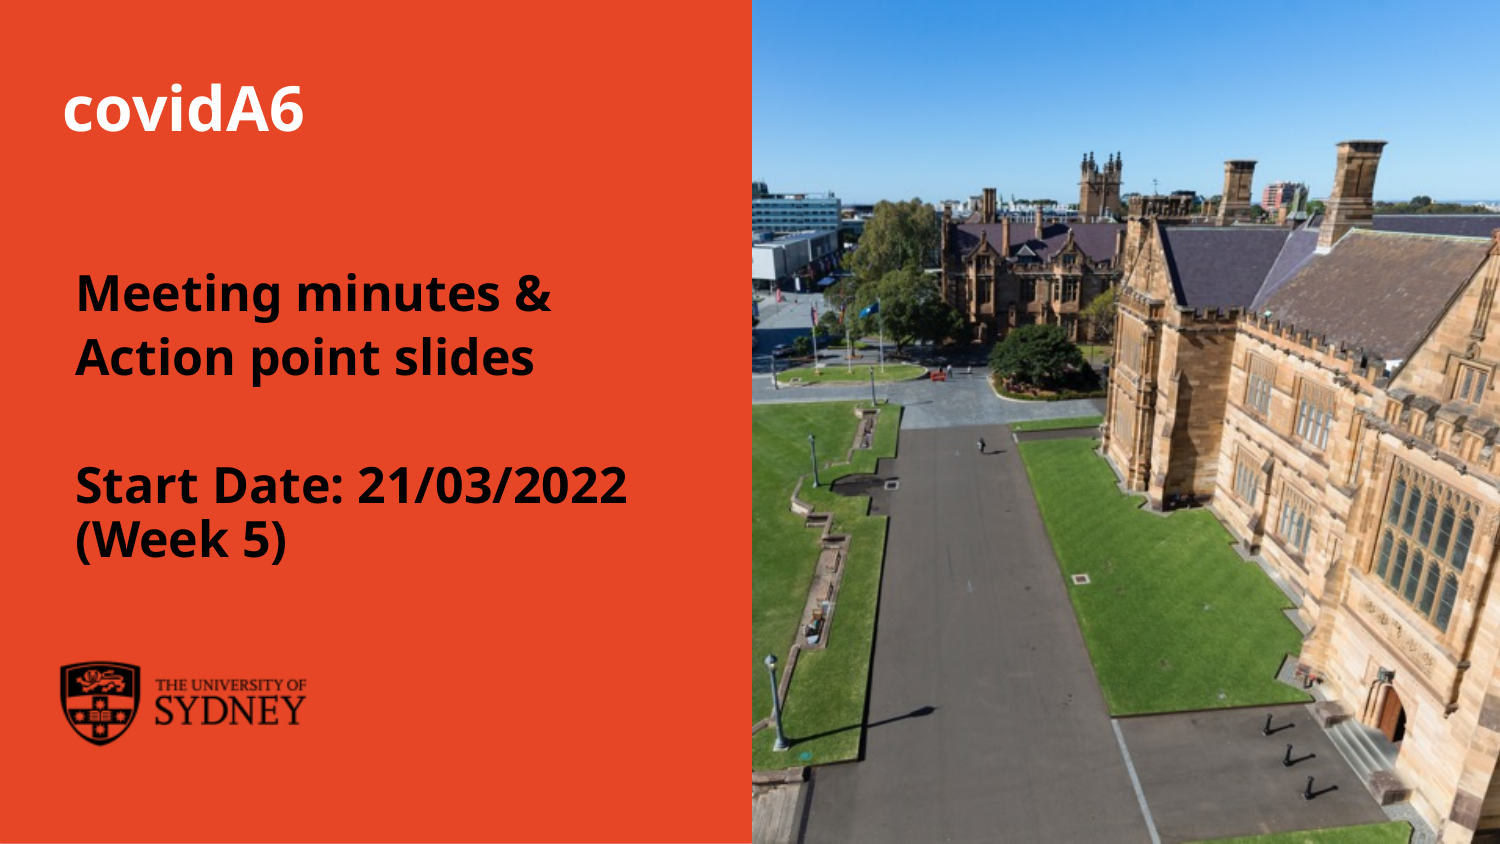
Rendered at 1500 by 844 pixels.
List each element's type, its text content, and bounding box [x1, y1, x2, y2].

picture [752, 0, 1500, 844]
picture [31, 633, 336, 775]
list Meeting minutes & Action point slides Start Date: 21/03/2022 (Week 5) [60, 261, 711, 634]
title covidA6 [62, 68, 711, 220]
